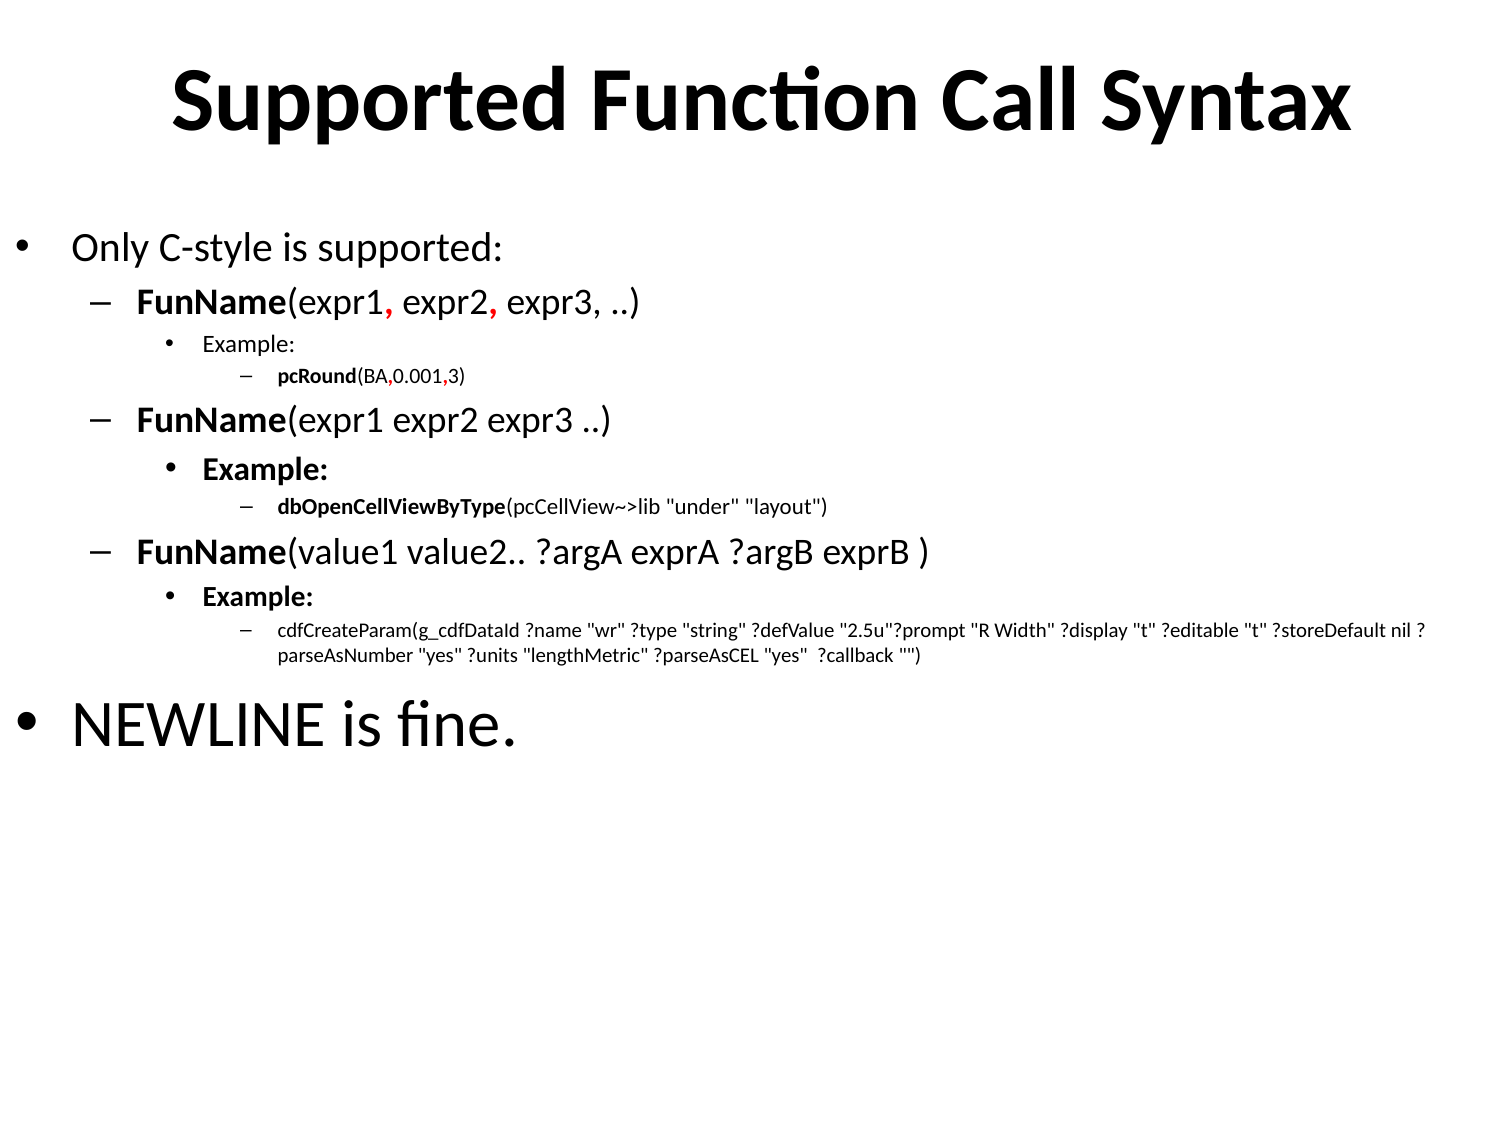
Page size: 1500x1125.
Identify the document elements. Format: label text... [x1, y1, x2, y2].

list Only C-style is supported: FunName(expr1, expr2, expr3, ..) Example: pcRound(BA,0.001,3) FunName(expr1 expr2 expr3 ..) Example: dbOpenCellViewByType(pcCellView~>lib "under" "layout") FunName(value1 value2.. ?argA exprA ?argB exprB ) Example: cdfCreateParam(g_cdfDataId ?name "wr" ?type "string" ?defValue "2.5u"?prompt "R Width" ?display "t" ?editable "t" ?storeDefault nil ?parseAsNumber "yes" ?units "lengthMetric" ?parseAsCEL "yes" ?callback "") NEWLINE is fine. [0, 212, 1500, 1125]
title Supported Function Call Syntax [87, 0, 1438, 188]
